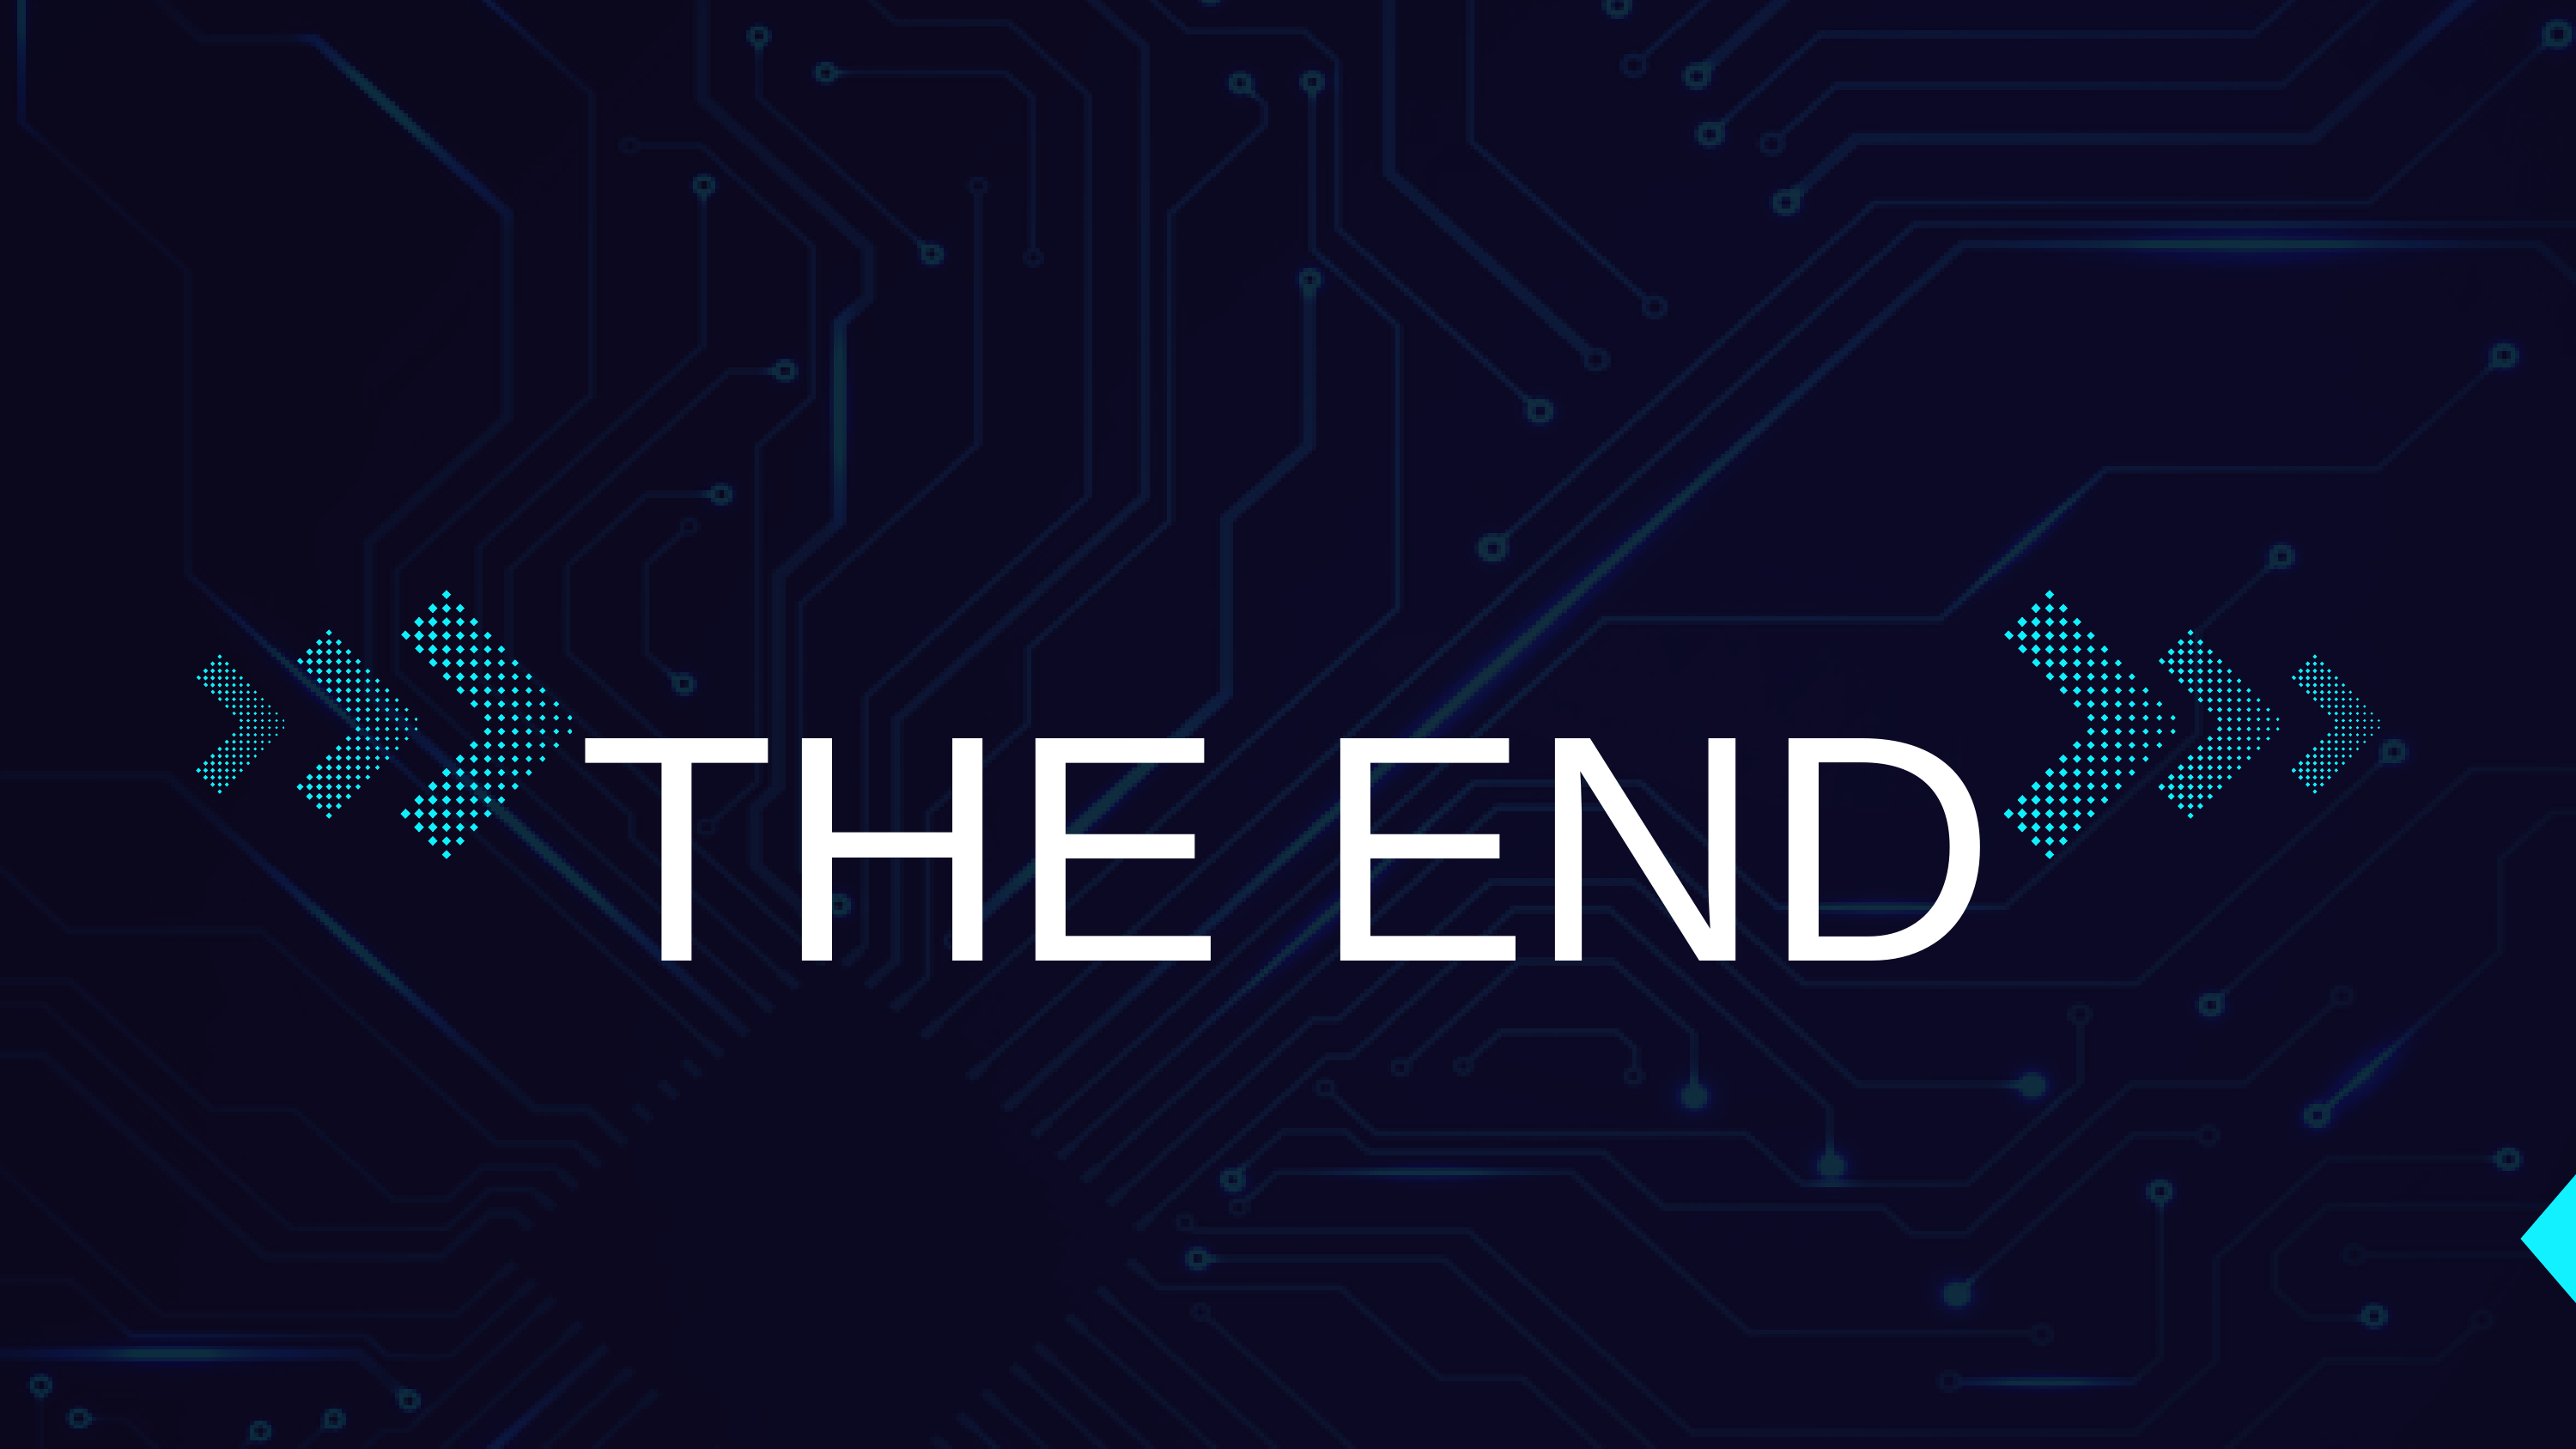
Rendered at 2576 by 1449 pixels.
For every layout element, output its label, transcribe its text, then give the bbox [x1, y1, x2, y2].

text_box [2003, 590, 2176, 859]
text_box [2483, 1210, 2576, 1267]
text_box [0, 0, 2576, 1449]
text_box [2158, 629, 2280, 819]
text_box [2291, 654, 2380, 794]
text_box THE END [572, 482, 2004, 1026]
text_box [400, 590, 572, 859]
text_box [296, 629, 418, 820]
text_box [196, 654, 285, 794]
